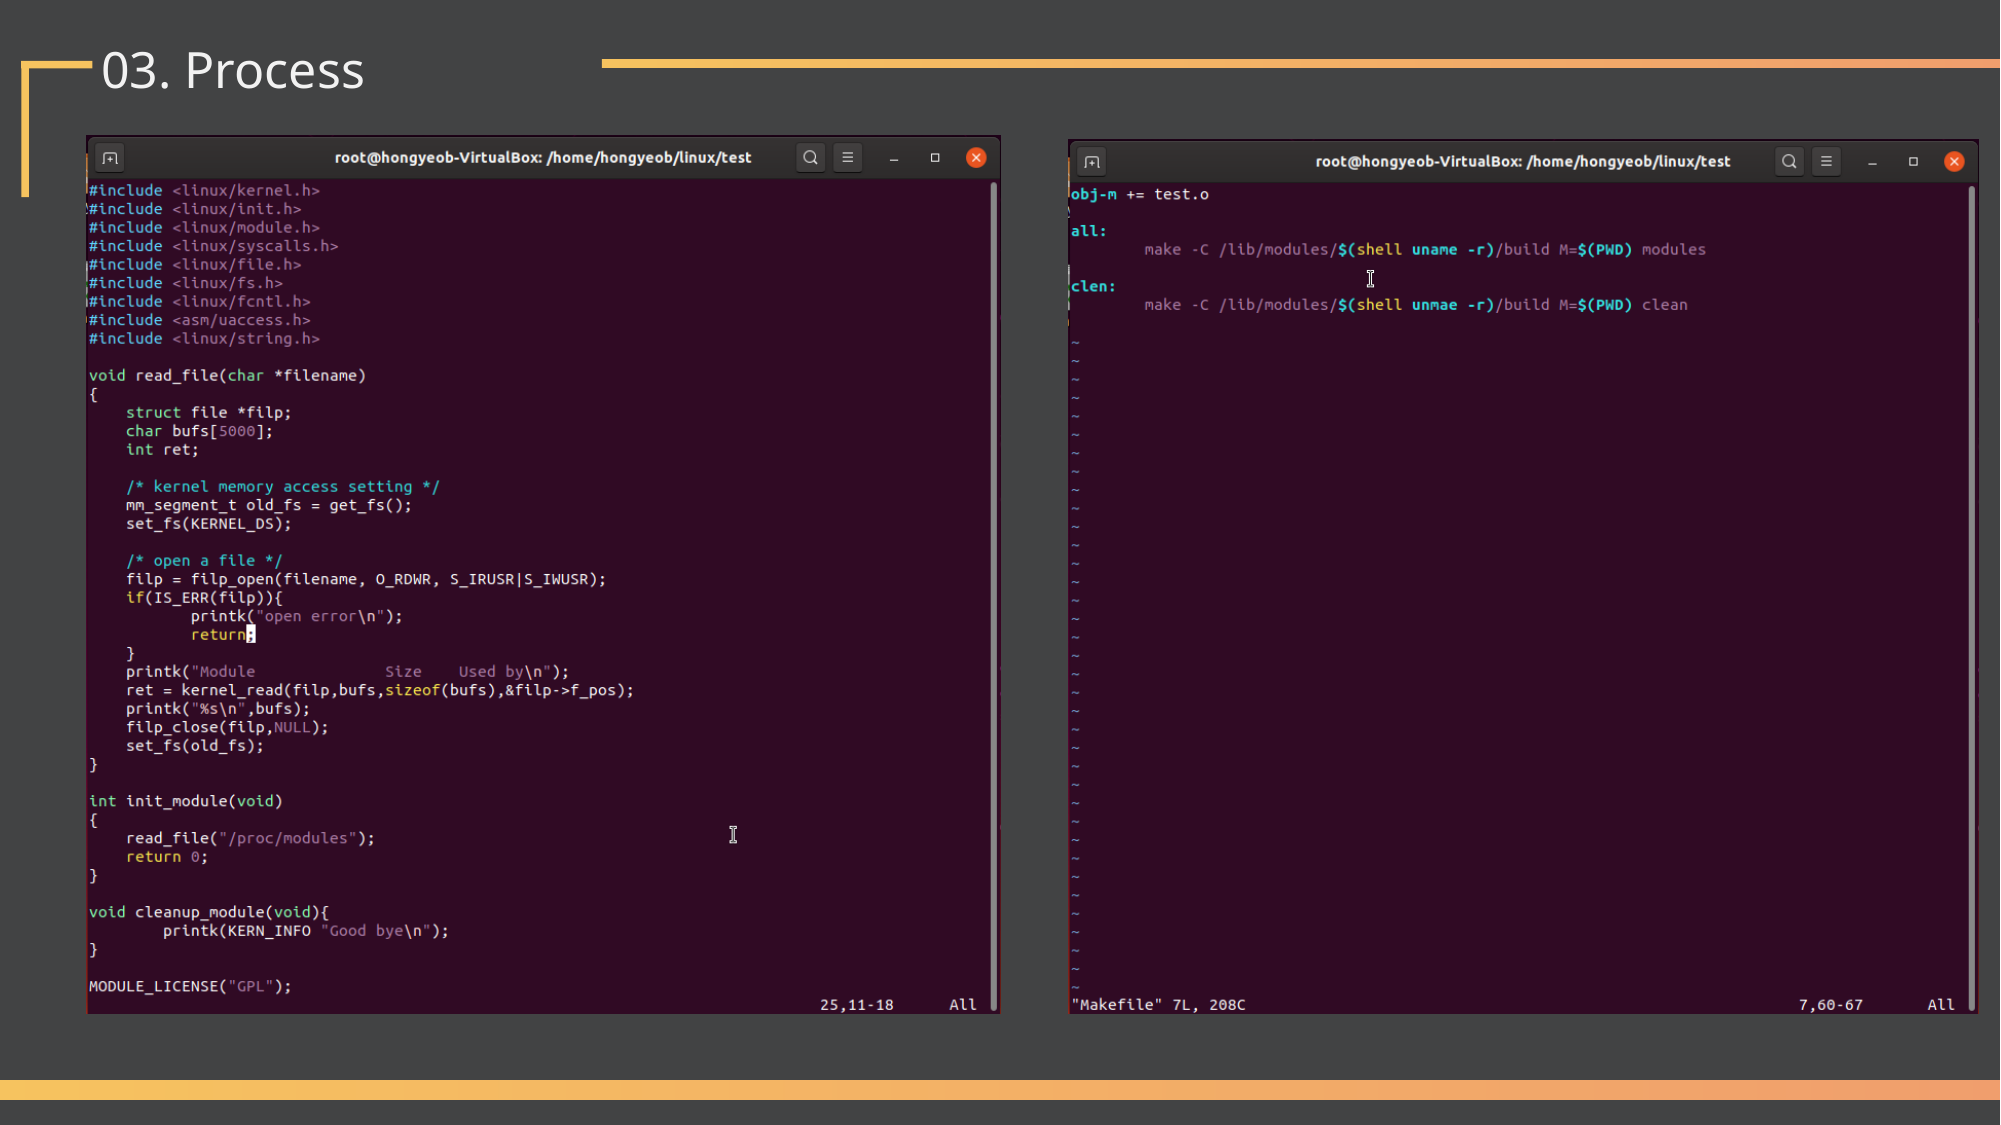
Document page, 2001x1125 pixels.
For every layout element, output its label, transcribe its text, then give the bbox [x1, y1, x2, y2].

picture [1068, 139, 1979, 1014]
text_box [627, 59, 2000, 68]
text_box [0, 1079, 2000, 1101]
text_box 03. Process [86, 30, 627, 106]
text_box [20, 60, 30, 198]
text_box [30, 60, 94, 69]
picture [86, 135, 1001, 1014]
